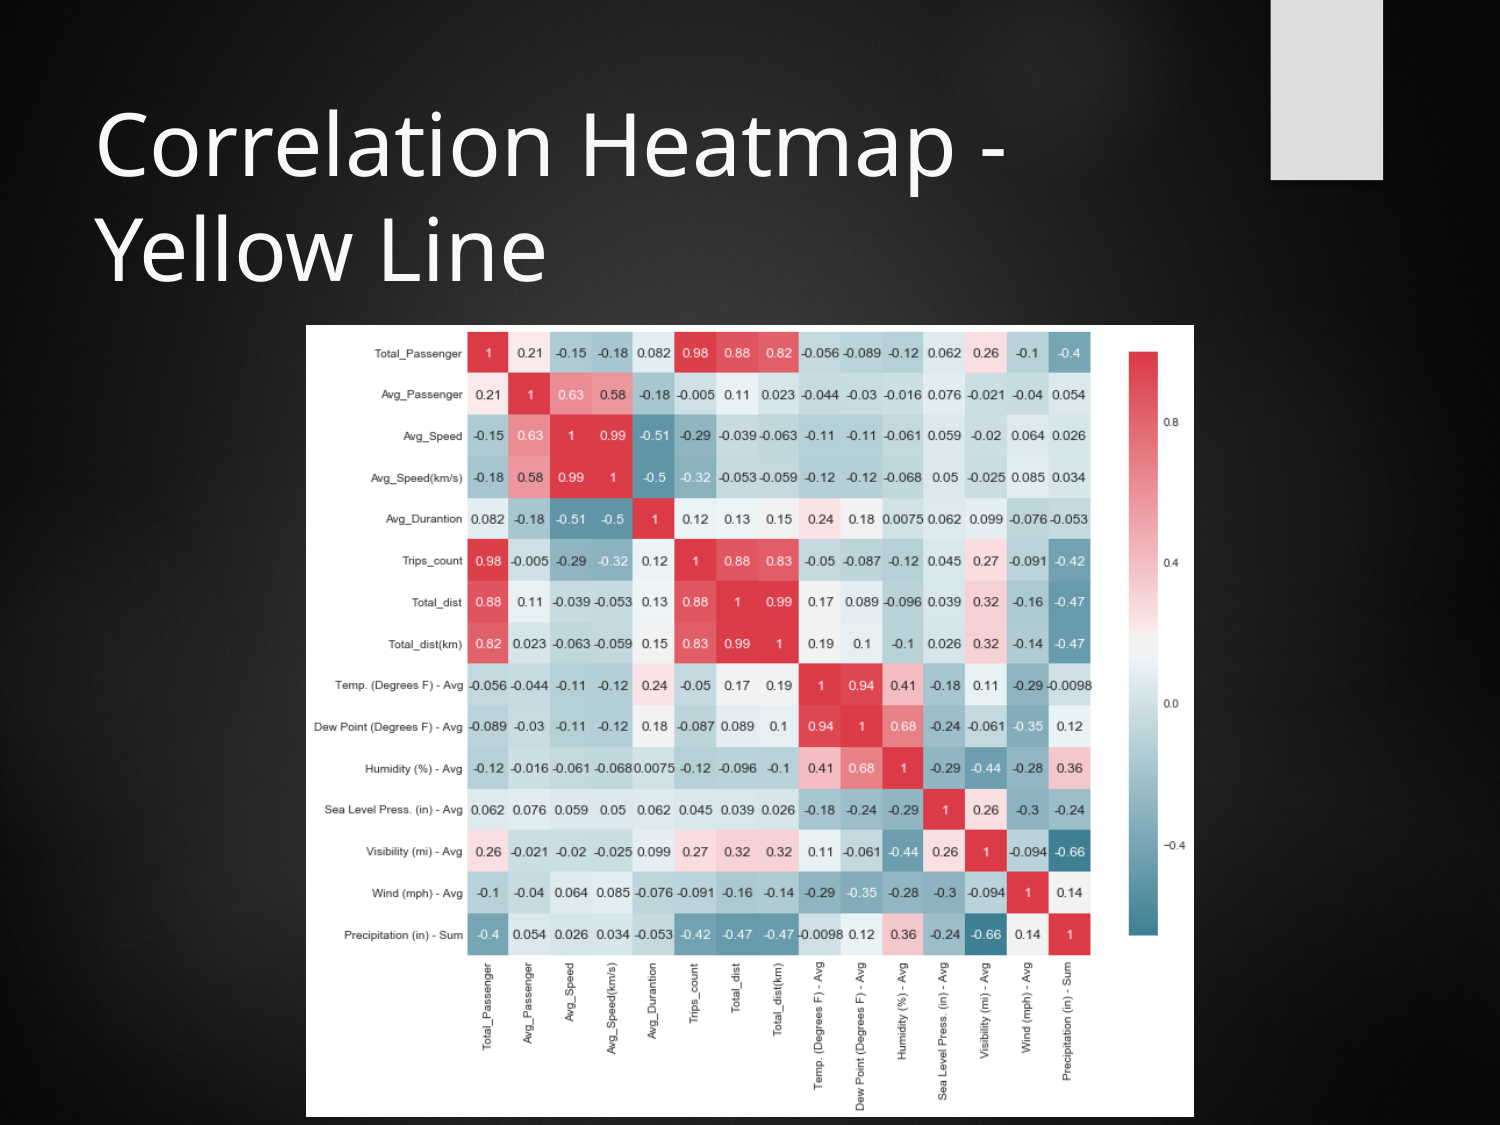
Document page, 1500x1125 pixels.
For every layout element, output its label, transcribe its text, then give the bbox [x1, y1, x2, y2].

title Correlation Heatmap - Yellow Line [79, 74, 1237, 304]
picture [0, 0, 1500, 1125]
